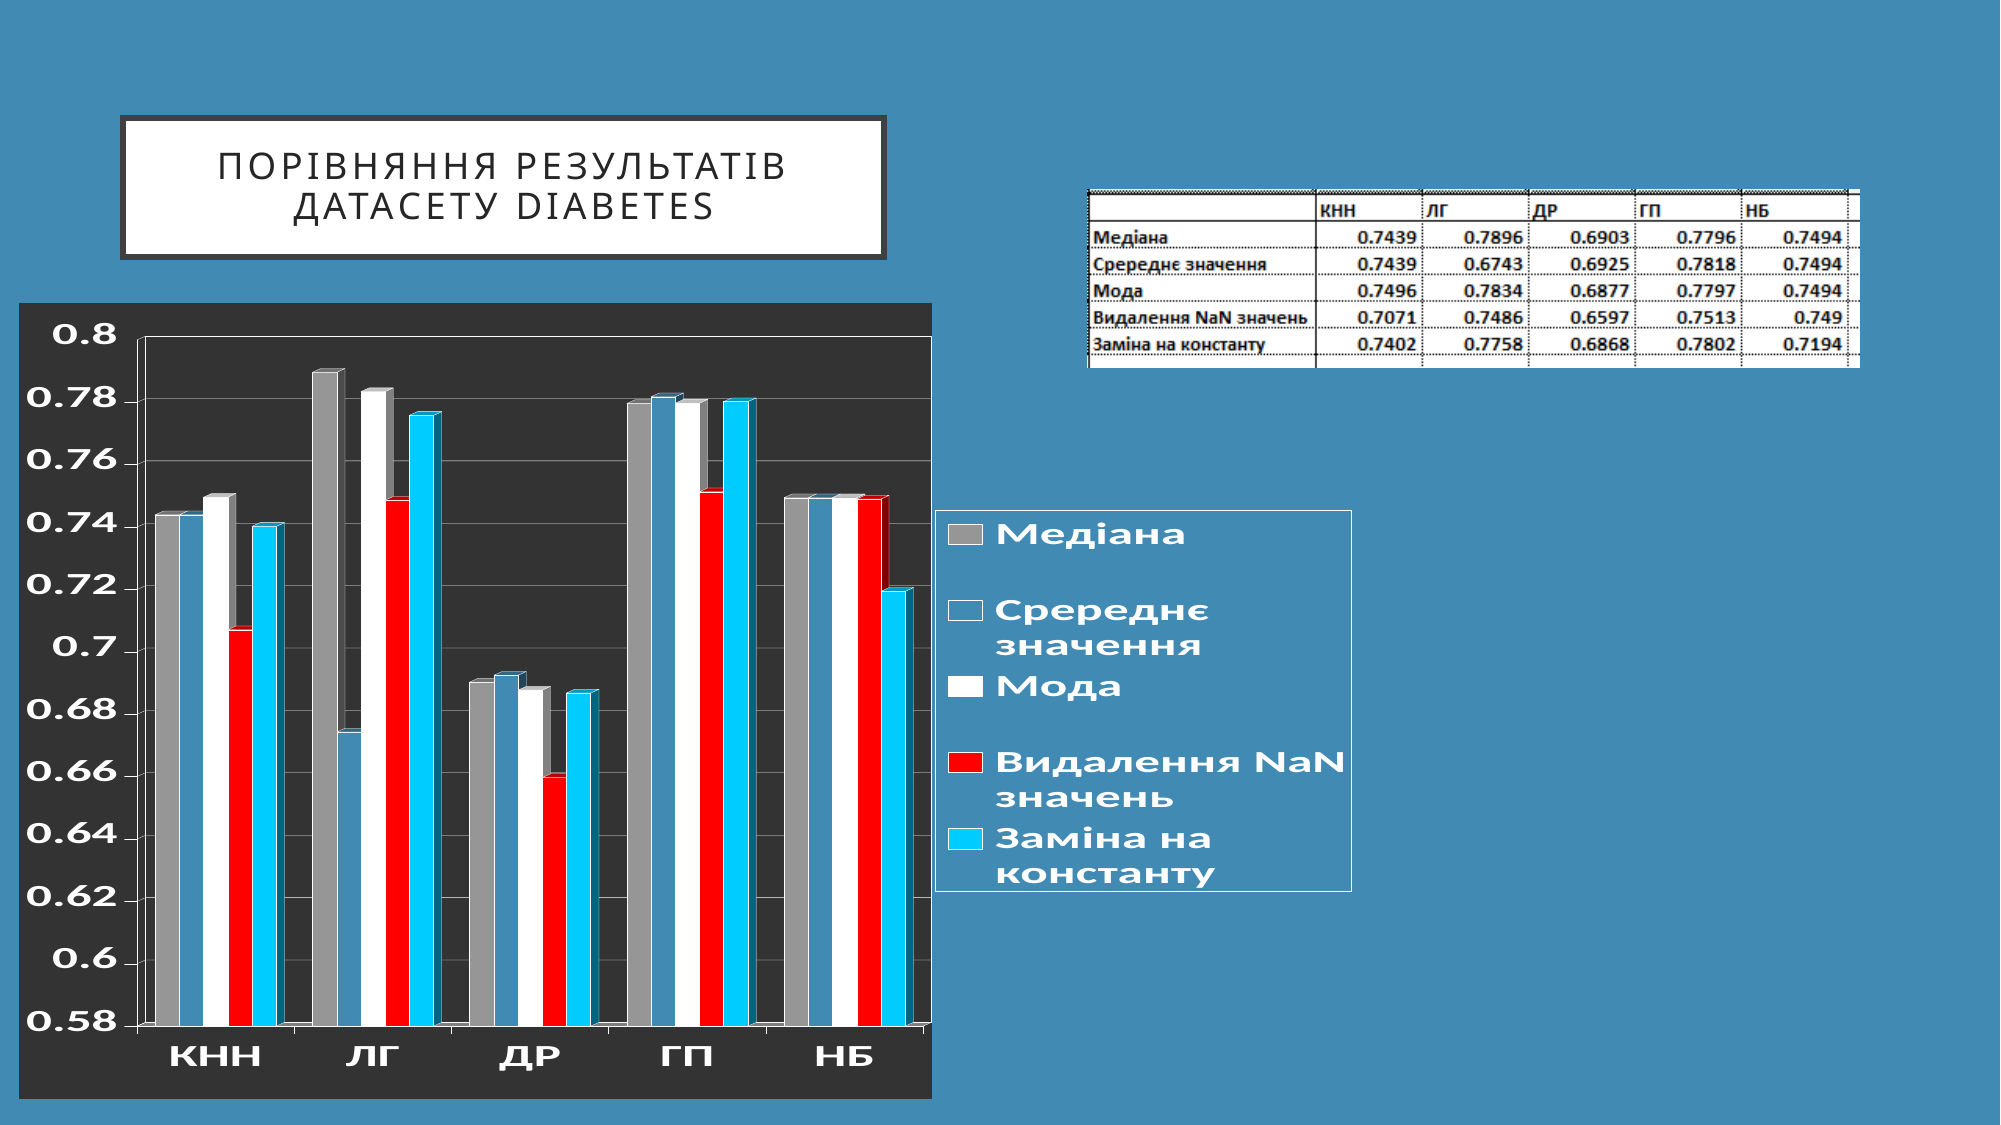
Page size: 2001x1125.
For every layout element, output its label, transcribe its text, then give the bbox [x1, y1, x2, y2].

picture [1087, 189, 1860, 369]
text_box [14, 300, 1689, 1125]
title Порівняння результатів датасету DIABETES [120, 115, 887, 260]
